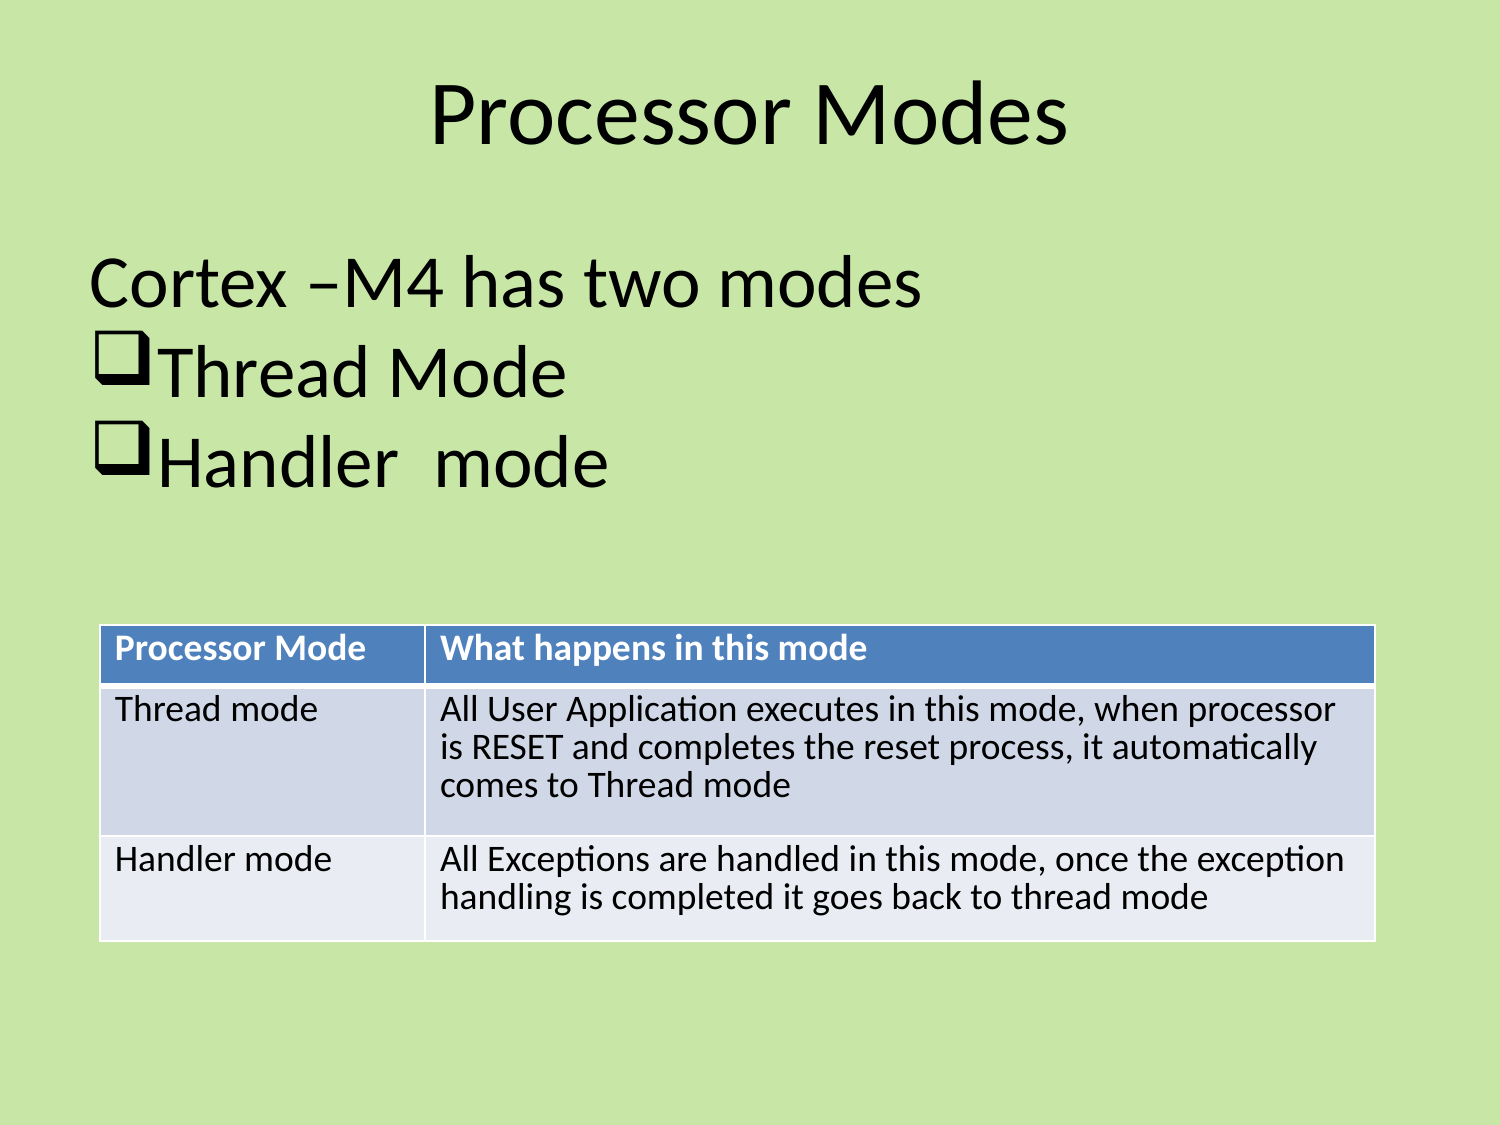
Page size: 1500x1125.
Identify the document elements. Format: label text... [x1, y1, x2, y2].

table_cell All Exceptions are handled in this mode, once the exception handling is completed it goes back to thread mode [426, 837, 1374, 940]
text_box Processor Modes [74, 45, 1425, 224]
table_header Processor Mode [101, 626, 424, 683]
table_header What happens in this mode [426, 626, 1374, 683]
text_box Cortex –M4 has two modes Thread Mode Handler mode [74, 224, 1438, 510]
table_cell All User Application executes in this mode, when processor is RESET and completes the reset process, it automatically comes to Thread mode [426, 689, 1374, 835]
table_cell Thread mode [101, 689, 424, 835]
table_cell Handler mode [101, 837, 424, 940]
